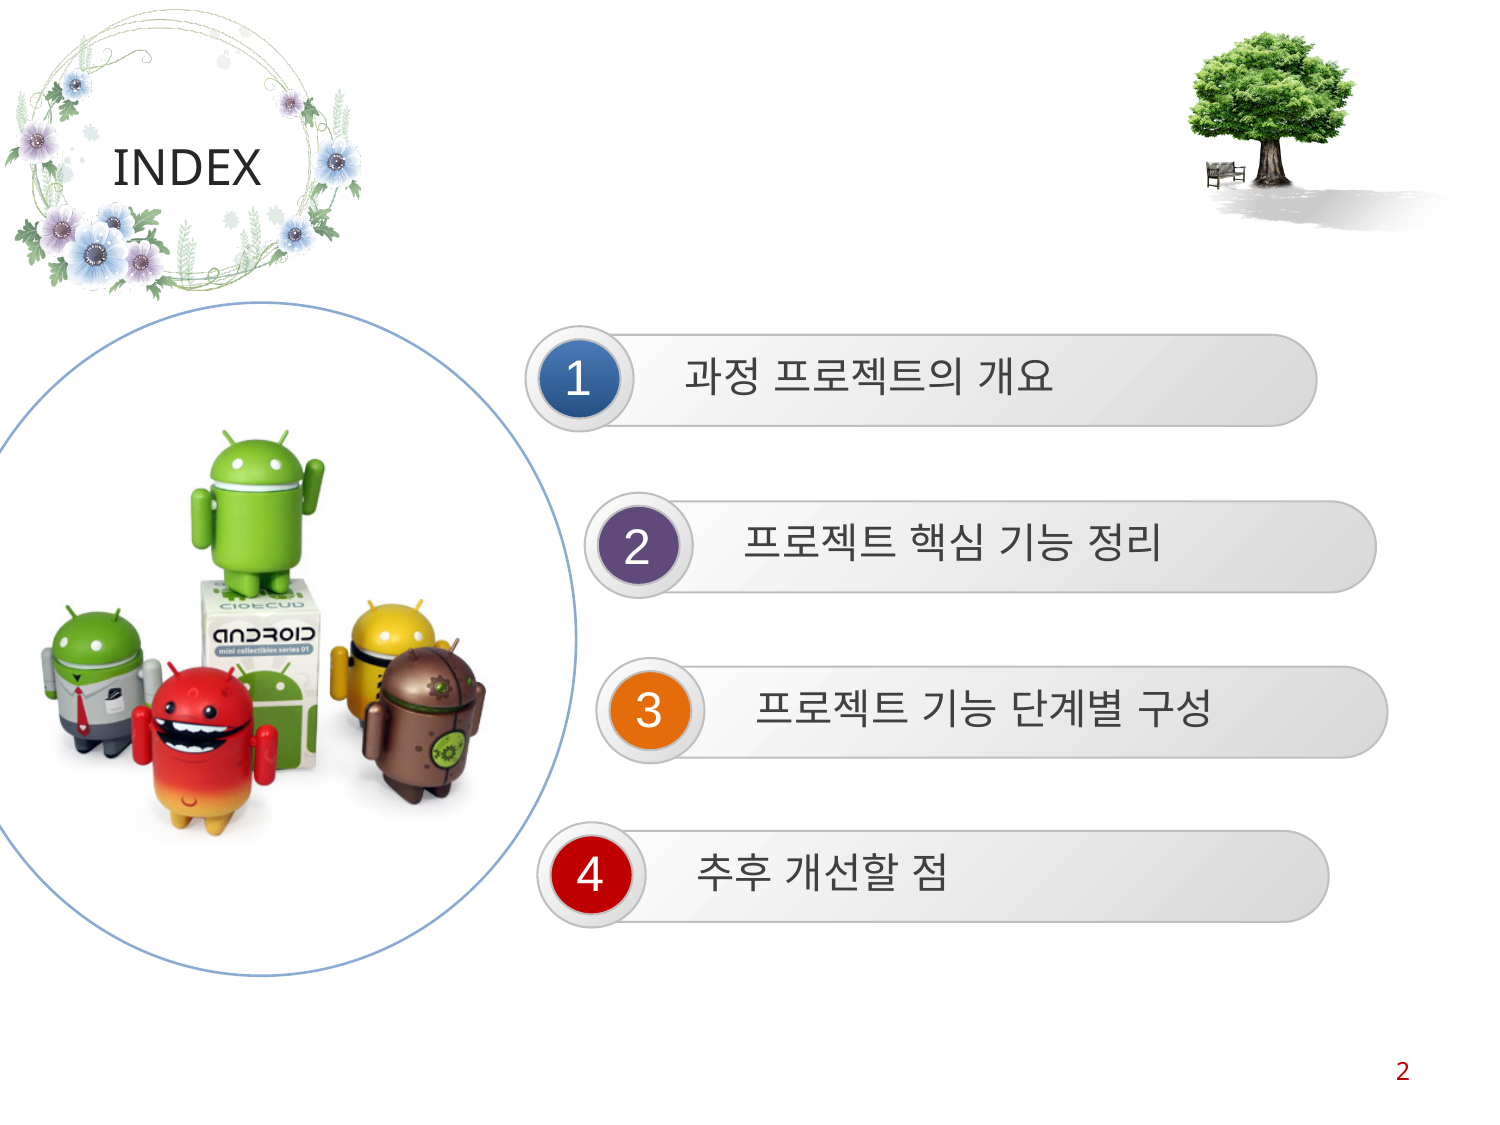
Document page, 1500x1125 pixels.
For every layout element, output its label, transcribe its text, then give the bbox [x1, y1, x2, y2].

slide_number 2 [1074, 1042, 1425, 1103]
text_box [596, 657, 705, 764]
text_box [699, 499, 1379, 595]
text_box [584, 492, 693, 599]
picture [5, 0, 361, 339]
text_box [650, 828, 1331, 925]
text_box [0, 319, 579, 978]
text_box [525, 325, 634, 432]
text_box 추후 개선할 점 [681, 839, 1206, 905]
text_box 프로젝트 핵심 기능 정리 [729, 509, 1254, 575]
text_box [537, 822, 646, 928]
text_box 과정 프로젝트의 개요 [670, 343, 1194, 408]
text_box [1186, 30, 1458, 234]
text_box [639, 332, 1319, 428]
picture [29, 426, 492, 847]
text_box [708, 664, 1390, 760]
text_box 프로젝트 기능 단계별 구성 [740, 675, 1265, 740]
